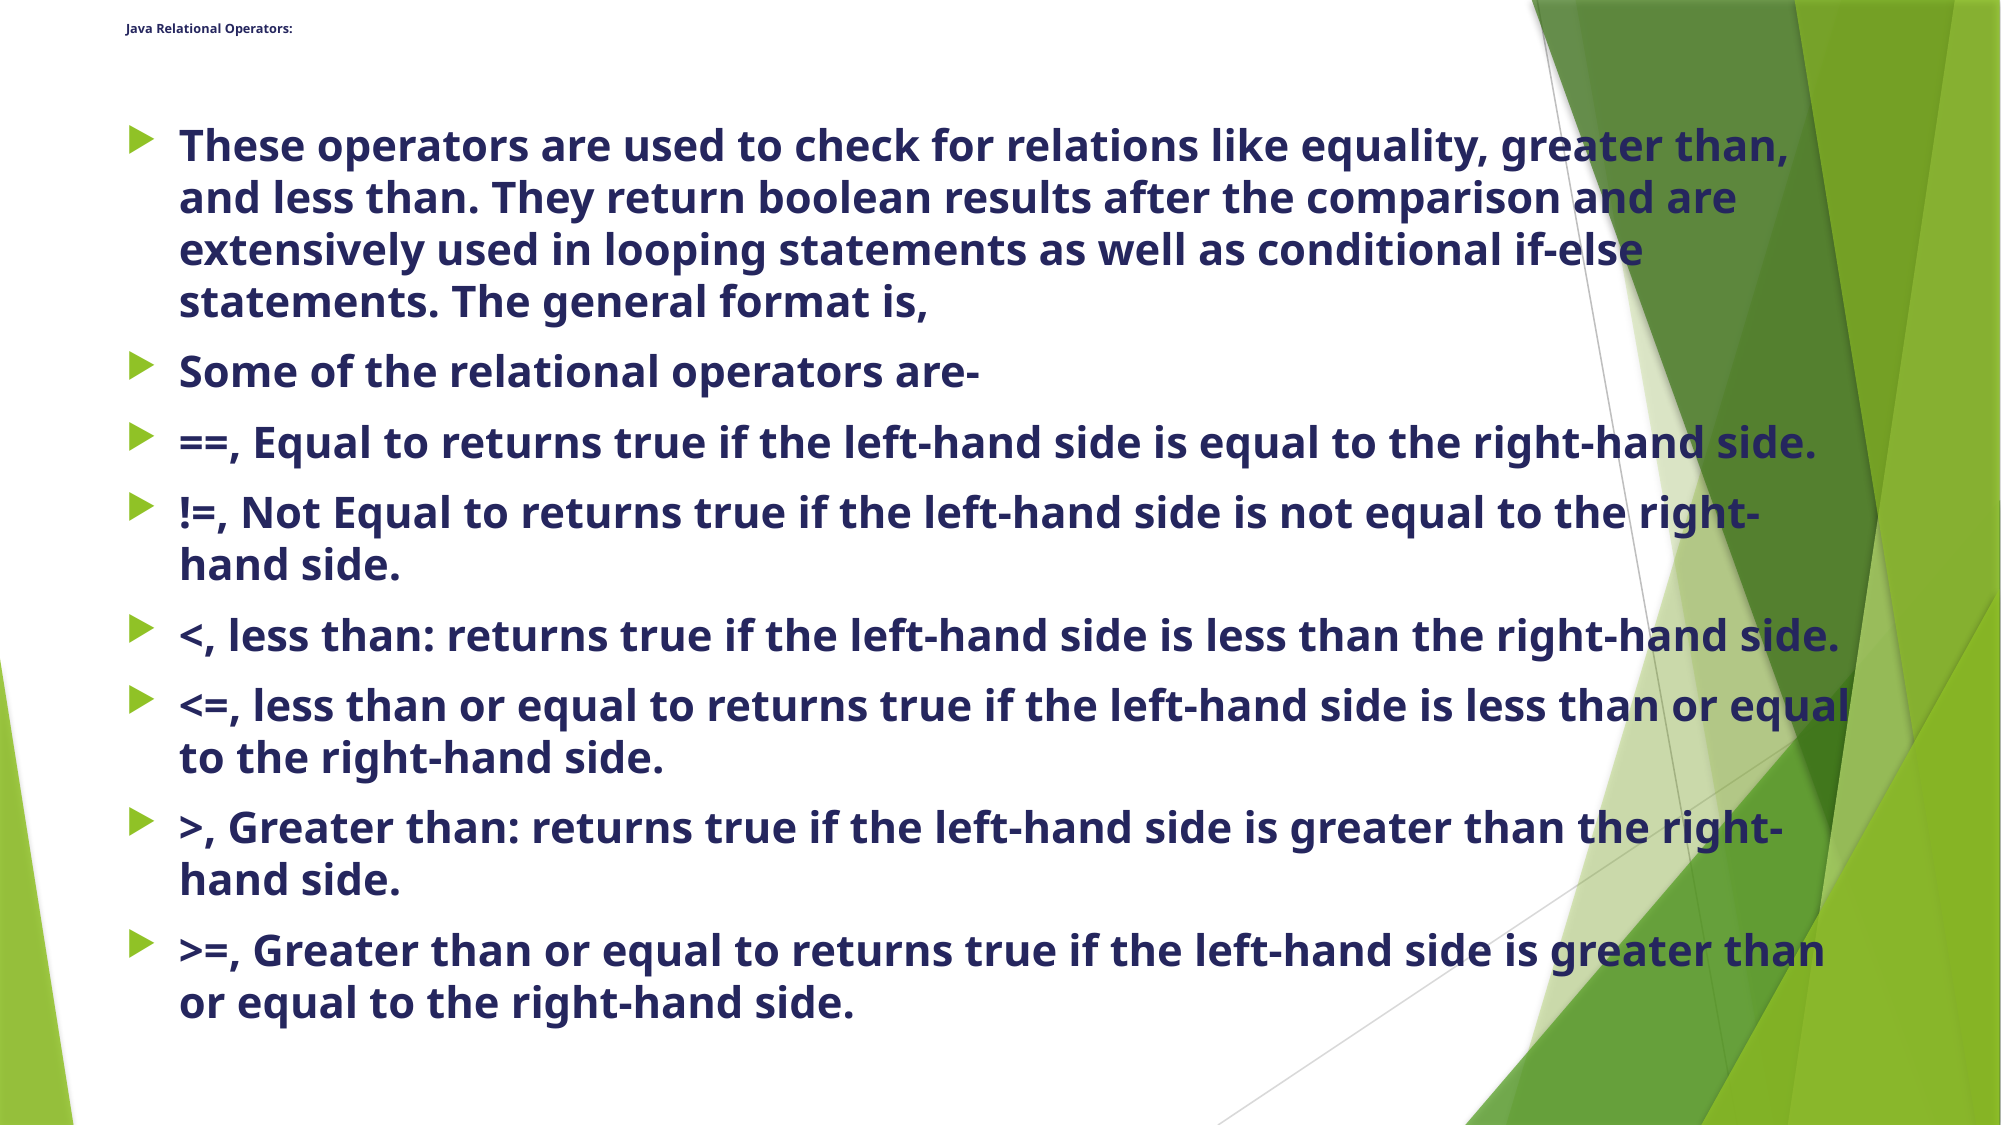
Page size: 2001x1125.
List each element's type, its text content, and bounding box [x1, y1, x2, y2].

list These operators are used to check for relations like equality, greater than, and less than. They return boolean results after the comparison and are extensively used in looping statements as well as conditional if-else statements. The general format is, Some of the relational operators are- ==, Equal to returns true if the left-hand side is equal to the right-hand side. !=, Not Equal to returns true if the left-hand side is not equal to the right-hand side. <, less than: returns true if the left-hand side is less than the right-hand side. <=, less than or equal to returns true if the left-hand side is less than or equal to the right-hand side. >, Greater than: returns true if the left-hand side is greater than the right-hand side. >=, Greater than or equal to returns true if the left-hand side is greater than or equal to the right-hand side. [111, 110, 1868, 1065]
title Java Relational Operators: [111, 13, 1522, 110]
